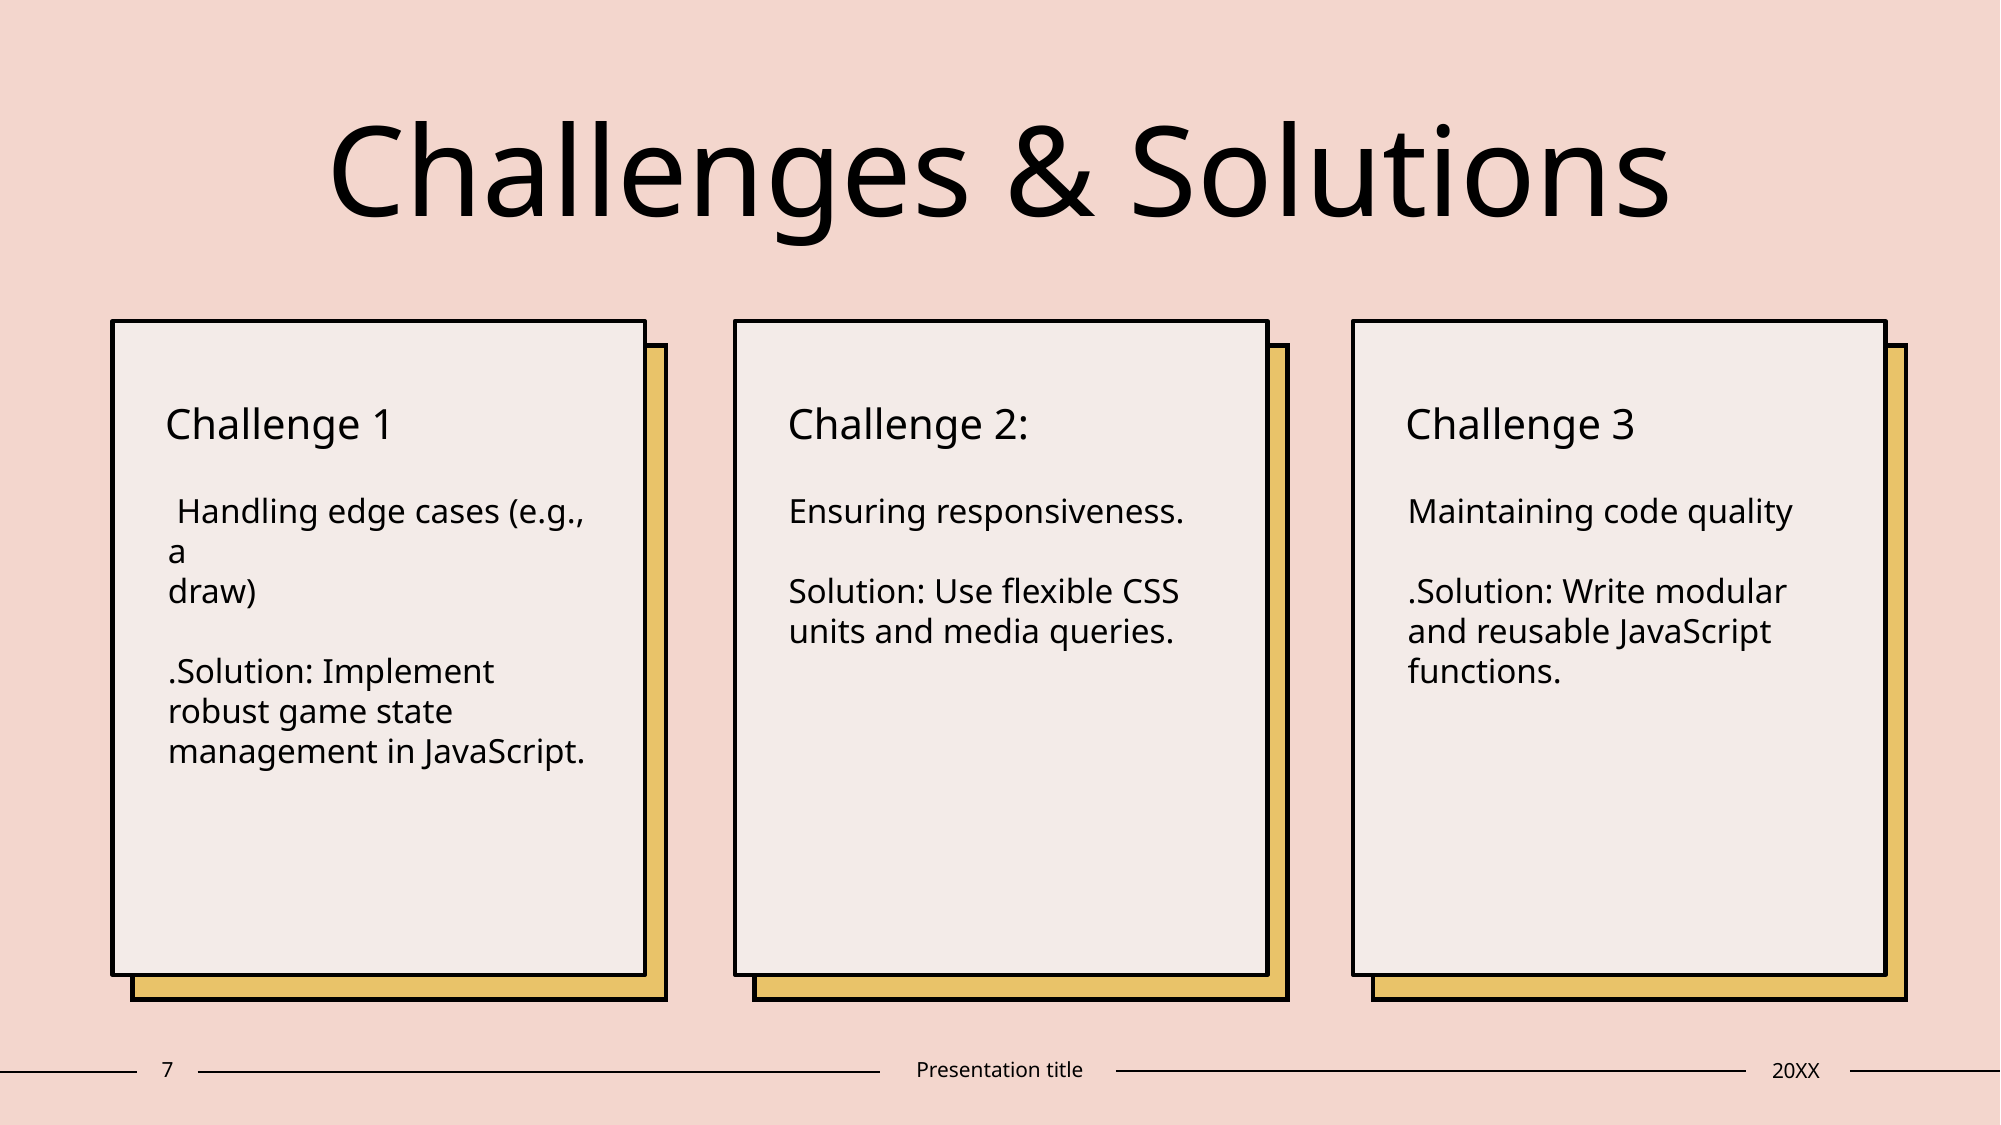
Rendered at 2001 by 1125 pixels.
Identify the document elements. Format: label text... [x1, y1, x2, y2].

list Ensuring responsiveness. Solution: Use flexible CSS units and media queries. [773, 483, 1224, 940]
slide_number 7 [137, 1050, 198, 1091]
title Challenges & Solutions [187, 83, 1813, 251]
slide_number 20XX [1743, 1050, 1849, 1091]
list Challenge 2: [733, 319, 1270, 977]
list Challenge 3 [1351, 319, 1888, 977]
footer Presentation title [879, 1050, 1120, 1091]
list Maintaining code quality .Solution: Write modular and reusable JavaScript functions. [1392, 483, 1843, 940]
list Handling edge cases (e.g., a draw) .Solution: Implement robust game state management in JavaScript. [153, 483, 603, 940]
list Challenge 1 [110, 319, 647, 977]
